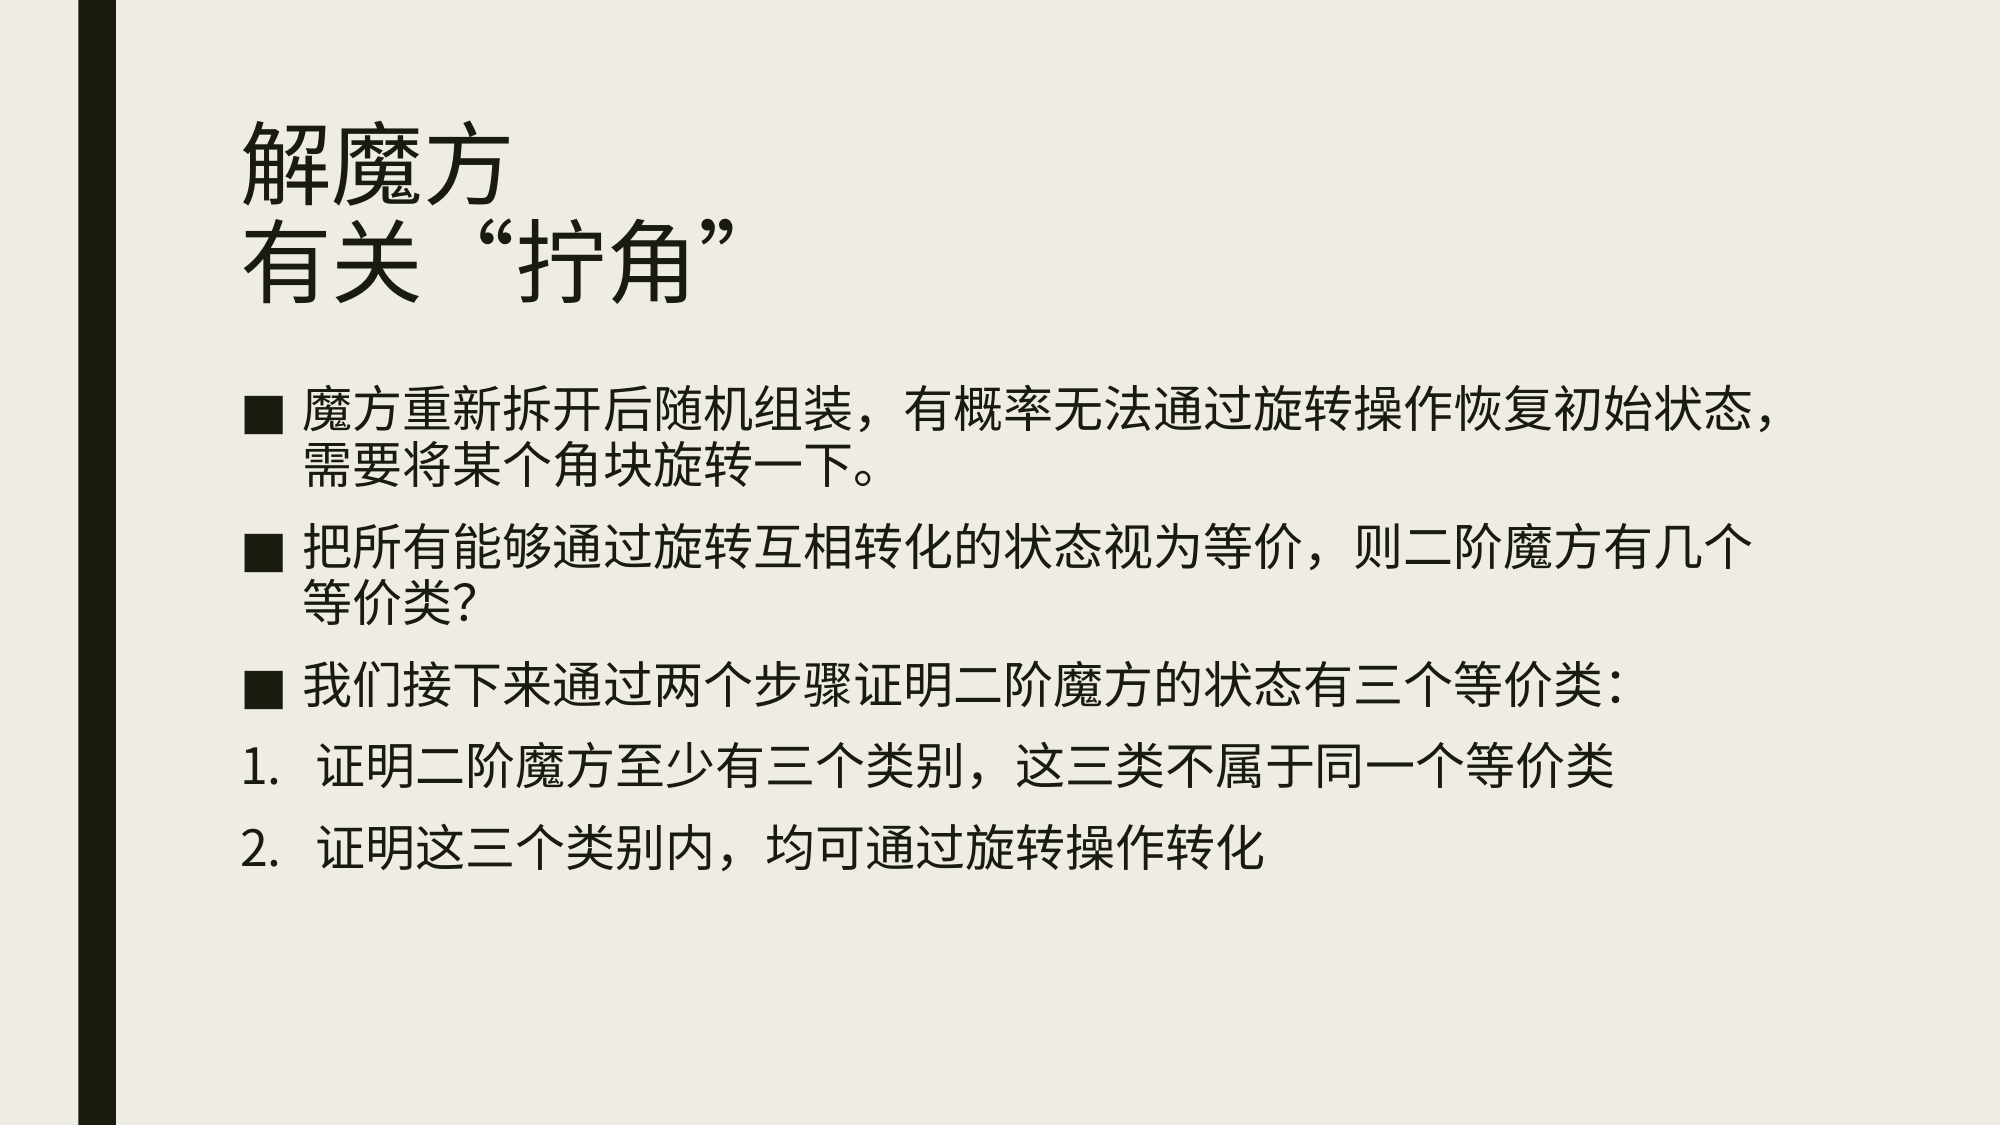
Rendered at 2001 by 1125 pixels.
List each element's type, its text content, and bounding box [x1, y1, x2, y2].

title 解魔方 有关“拧角” [225, 112, 1800, 357]
list 魔方重新拆开后随机组装，有概率无法通过旋转操作恢复初始状态，需要将某个角块旋转一下。 把所有能够通过旋转互相转化的状态视为等价，则二阶魔方有几个等价类？ 我们接下来通过两个步骤证明二阶魔方的状态有三个等价类： 证明二阶魔方至少有三个类别，这三类不属于同一个等价类 证明这三个类别内，均可通过旋转操作转化 [225, 375, 1800, 963]
